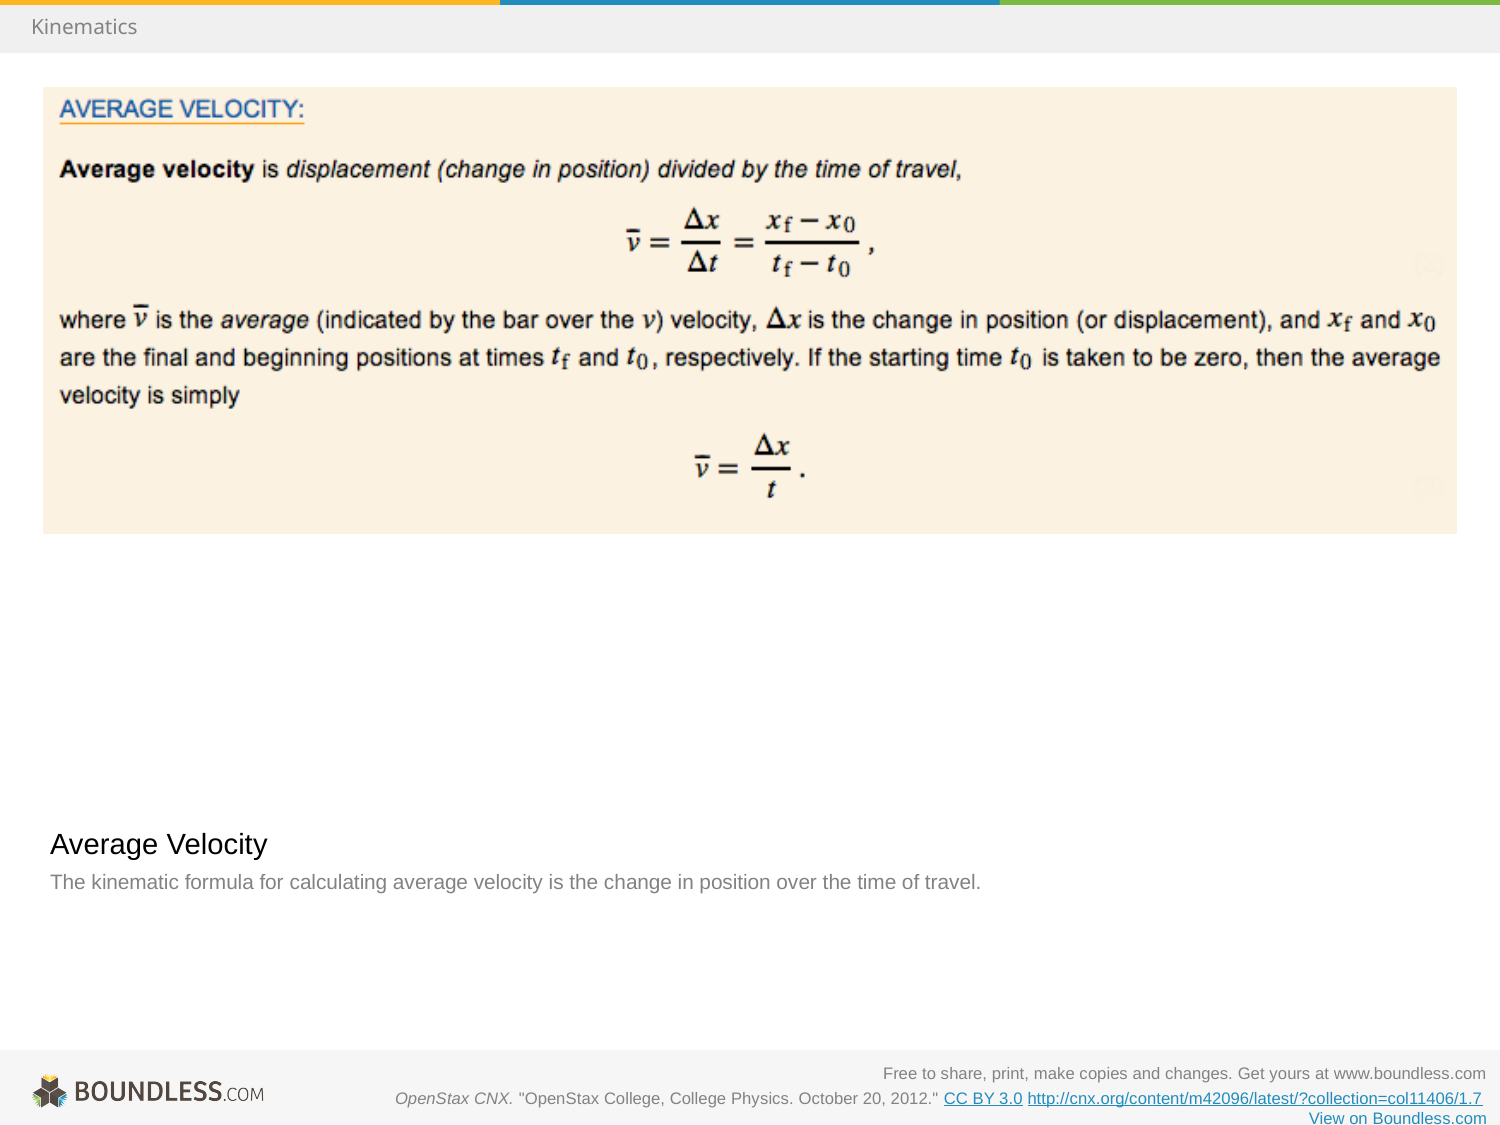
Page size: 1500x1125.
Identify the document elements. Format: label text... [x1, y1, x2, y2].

picture [43, 87, 1457, 535]
text_box Kinematics [31, 13, 1475, 38]
text_box [0, 2, 1500, 54]
text_box OpenStax CNX. "OpenStax College, College Physics. October 20, 2012." CC BY 3.0 http://cnx.org/content/m42096/latest/?collection=col11406/1.7 View on Boundless.com [274, 1087, 1488, 1125]
text_box [0, 1050, 1500, 1125]
list Average Velocity The kinematic formula for calculating average velocity is the change in position over the time of travel. [50, 825, 1450, 1038]
text_box Free to share, print, make copies and changes. Get yours at www.boundless.com [649, 1062, 1488, 1087]
picture [30, 1072, 265, 1109]
